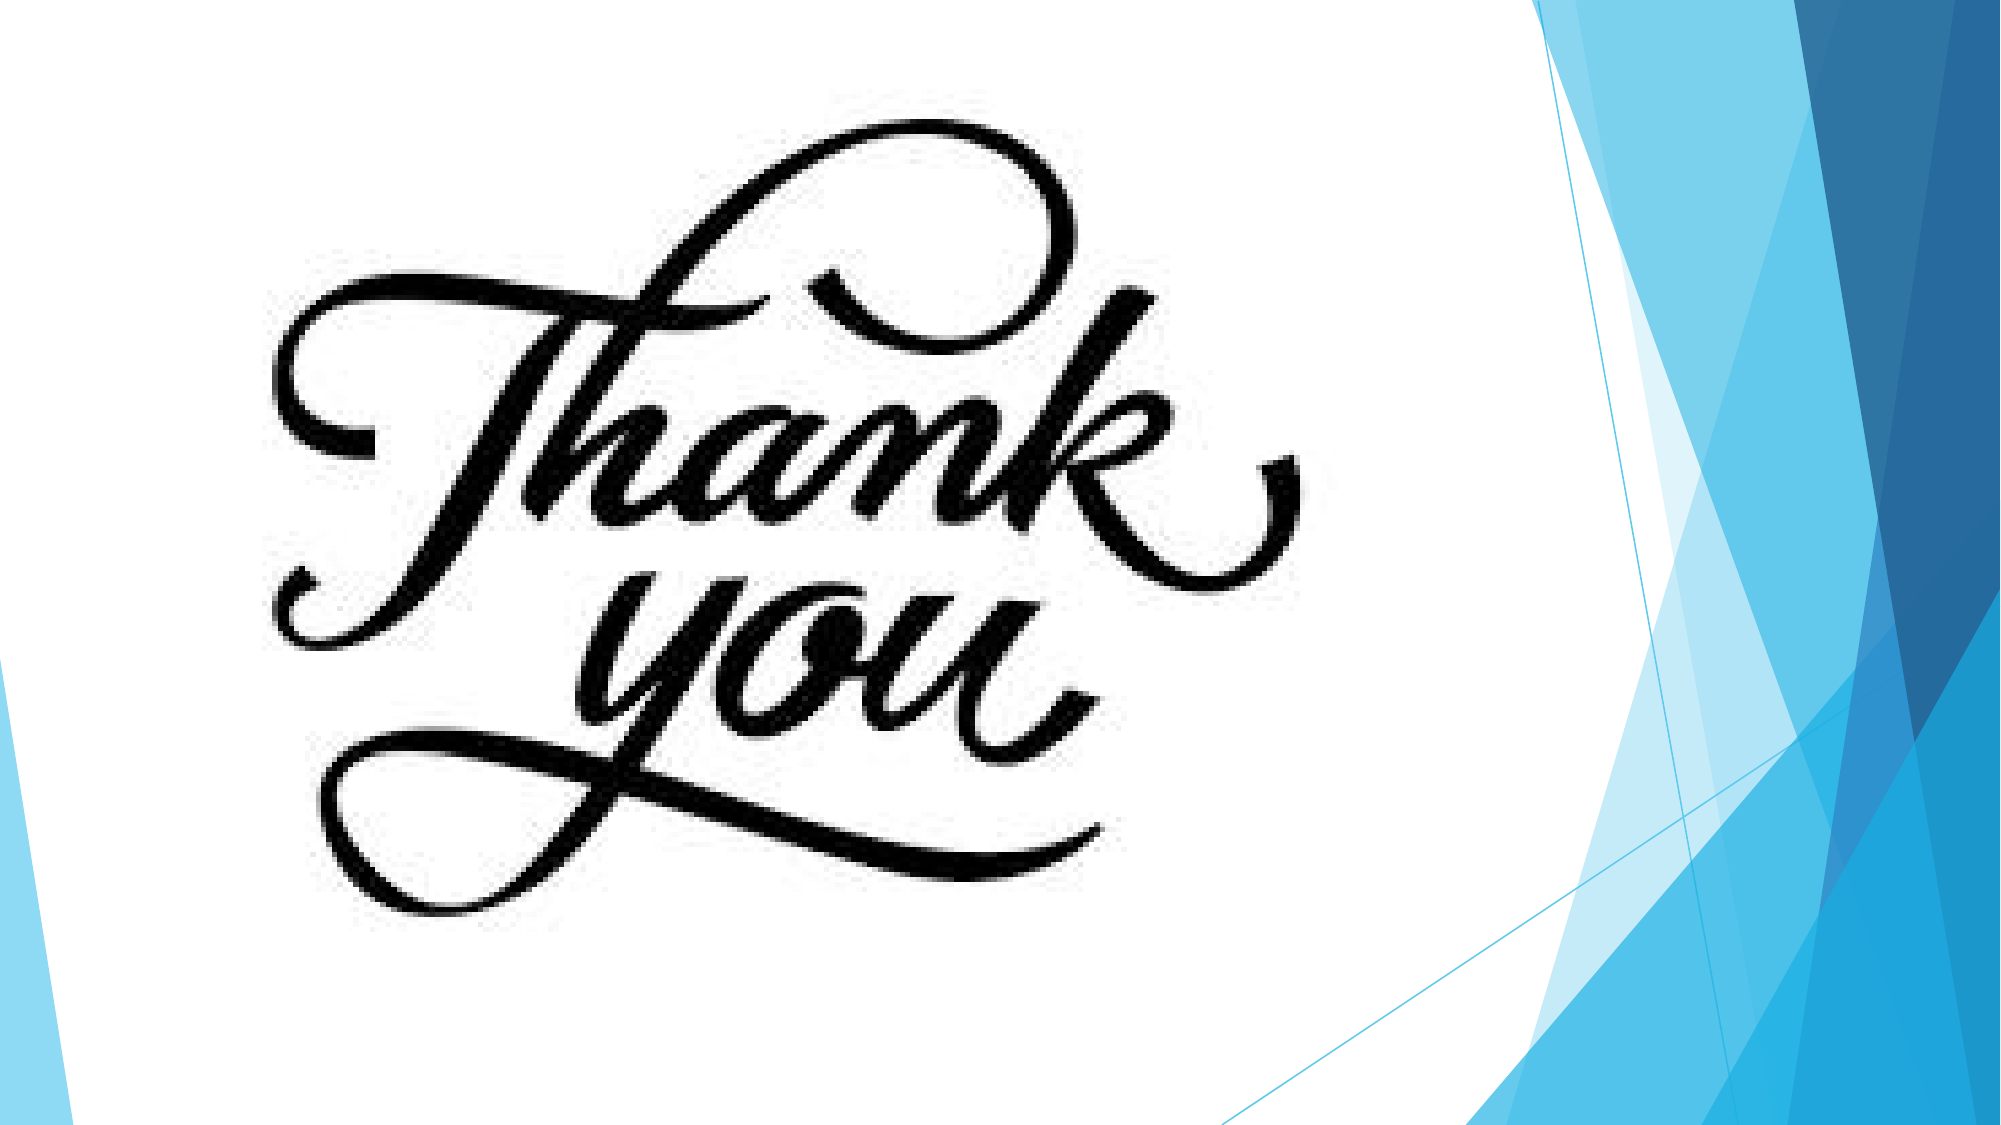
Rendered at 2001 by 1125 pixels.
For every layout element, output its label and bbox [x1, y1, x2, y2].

picture [262, 49, 1338, 988]
